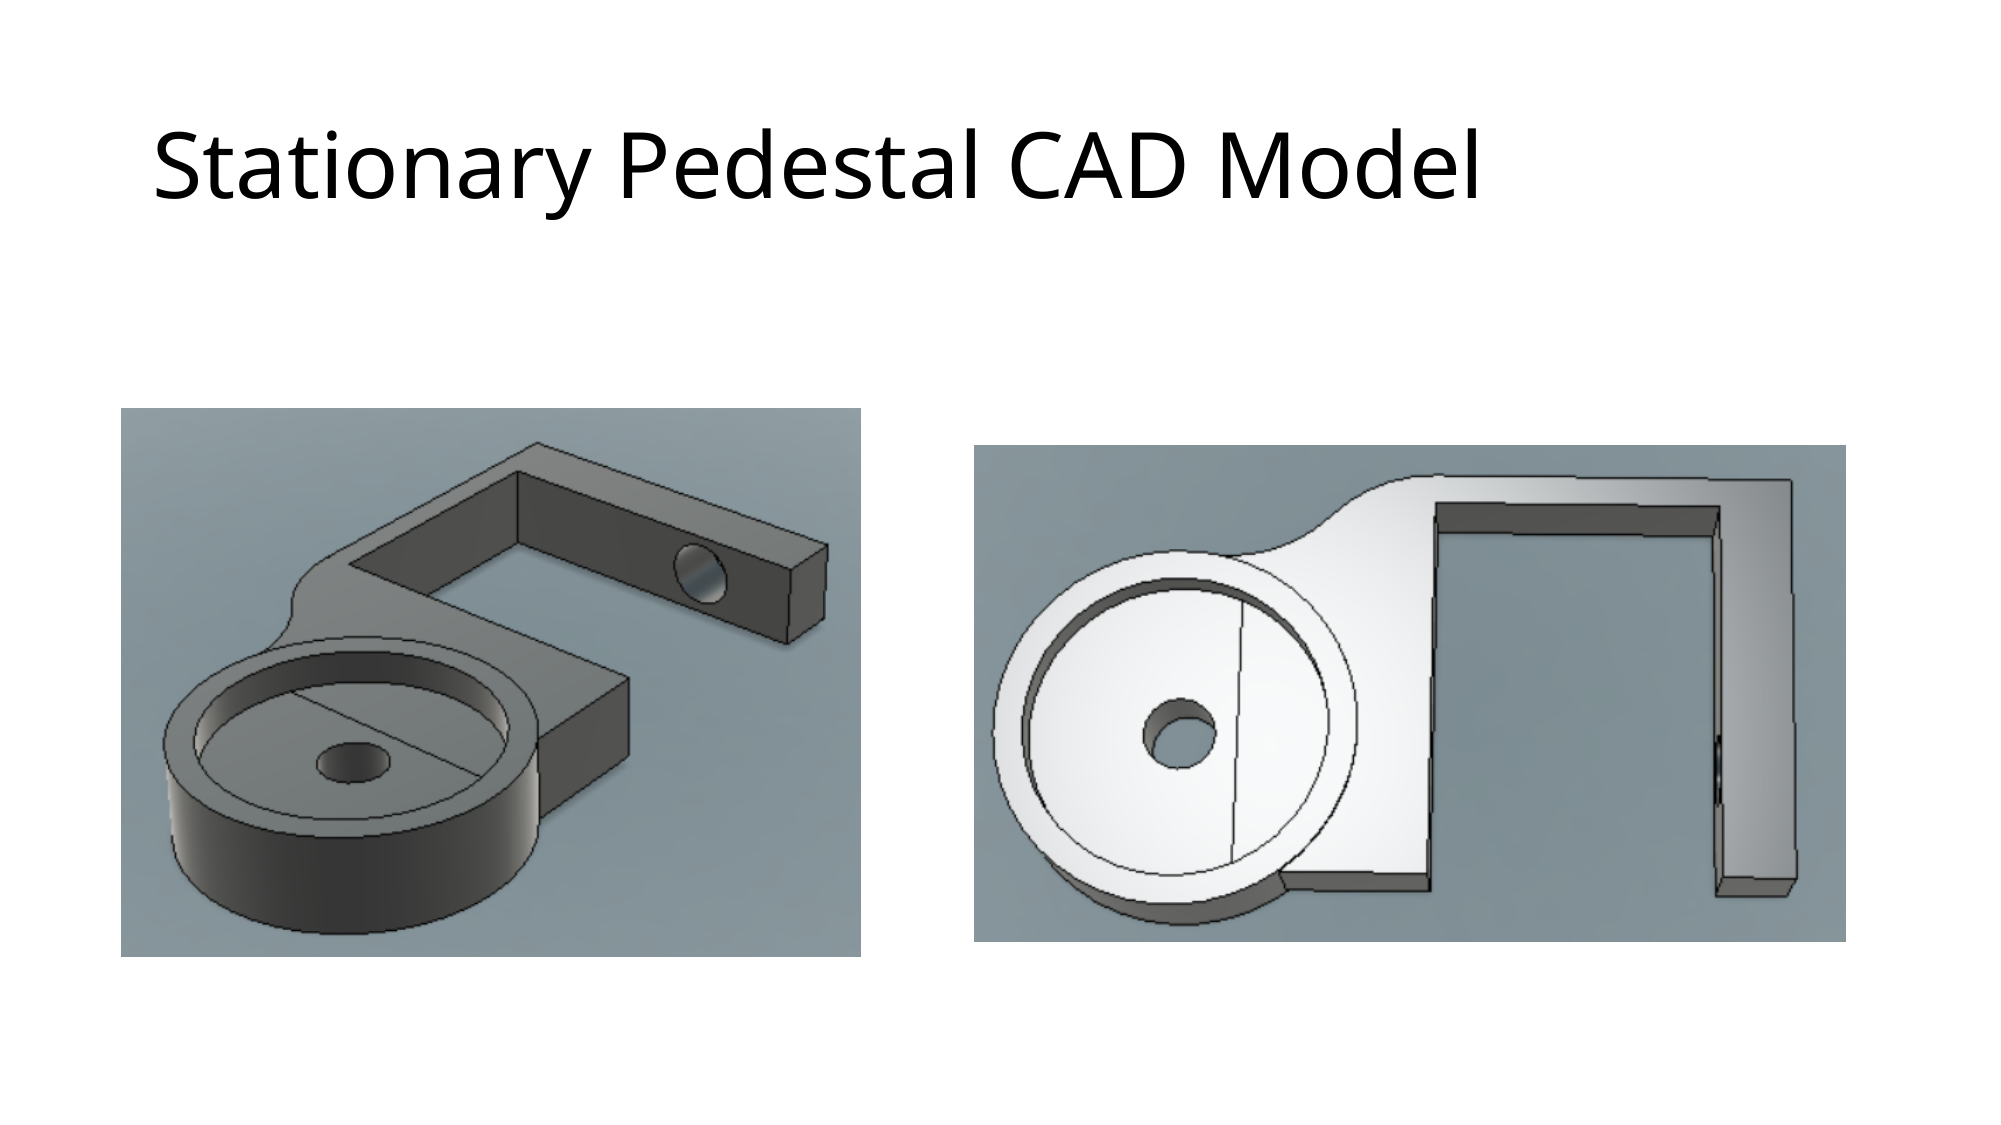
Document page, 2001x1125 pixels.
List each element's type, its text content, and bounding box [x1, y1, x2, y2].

picture [974, 445, 1846, 942]
title Stationary Pedestal CAD Model [137, 59, 1863, 278]
picture [121, 408, 861, 957]
